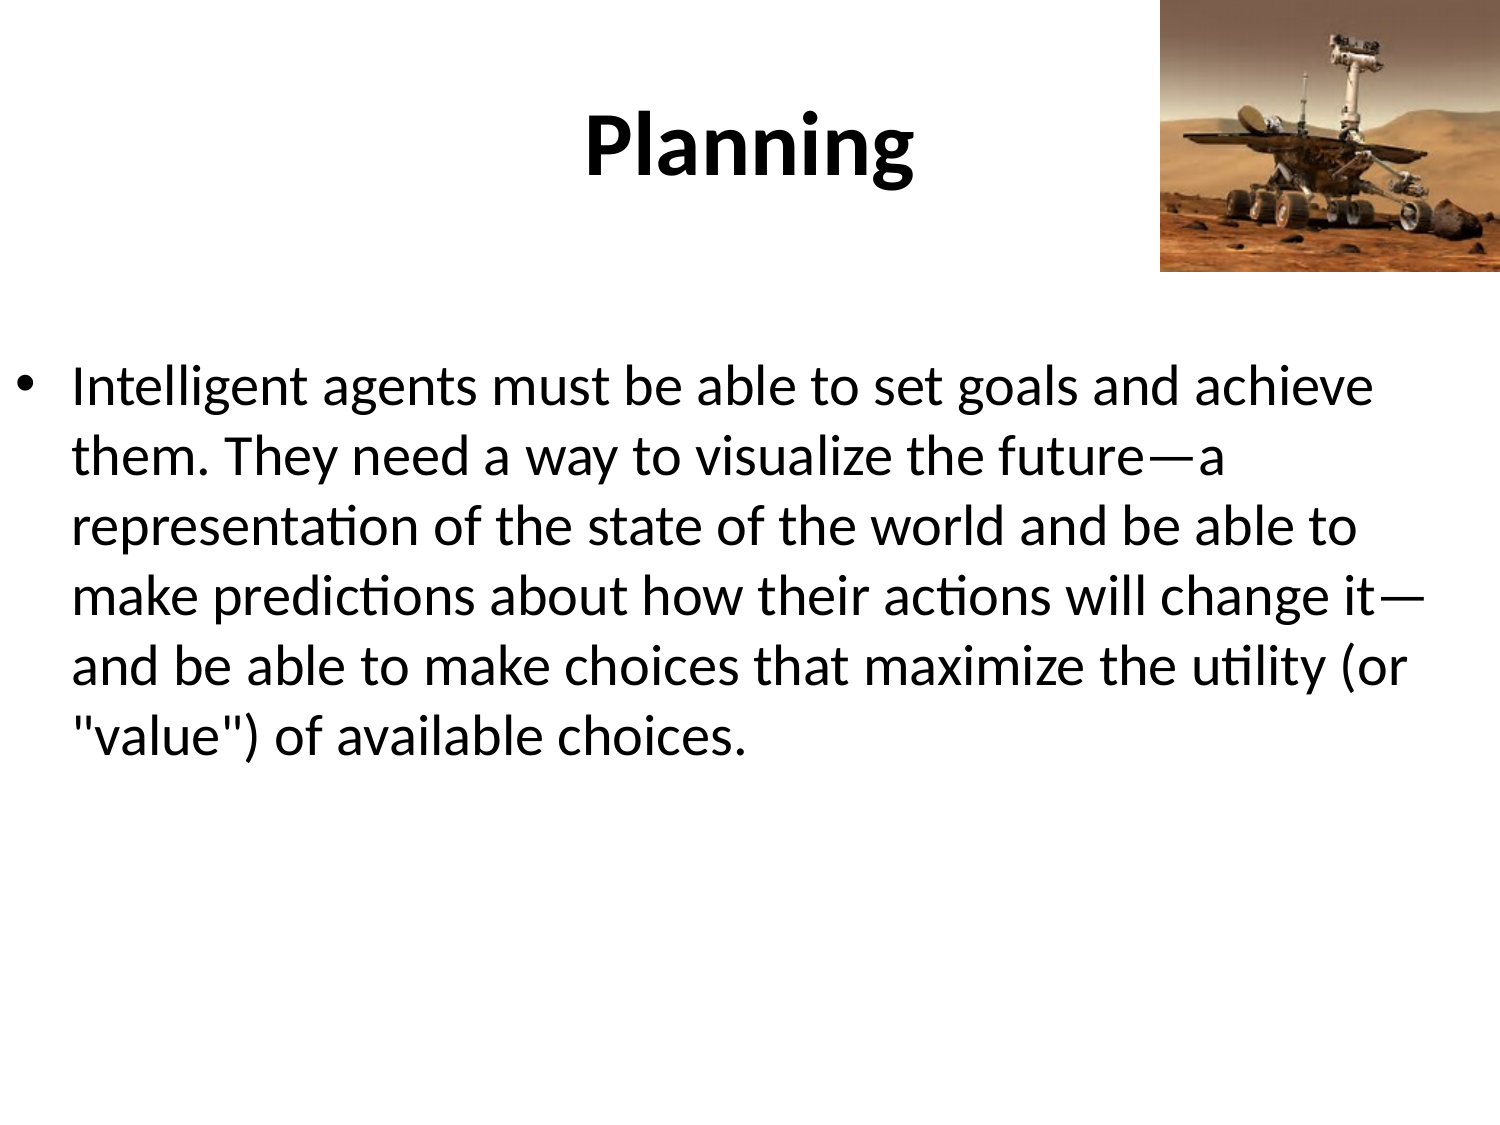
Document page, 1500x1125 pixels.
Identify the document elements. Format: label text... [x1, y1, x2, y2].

picture [1159, 0, 1500, 272]
list Intelligent agents must be able to set goals and achieve them. They need a way to visualize the future—a representation of the state of the world and be able to make predictions about how their actions will change it—and be able to make choices that maximize the utility (or "value") of available choices. [0, 339, 1500, 1083]
title Planning [75, 45, 1154, 233]
